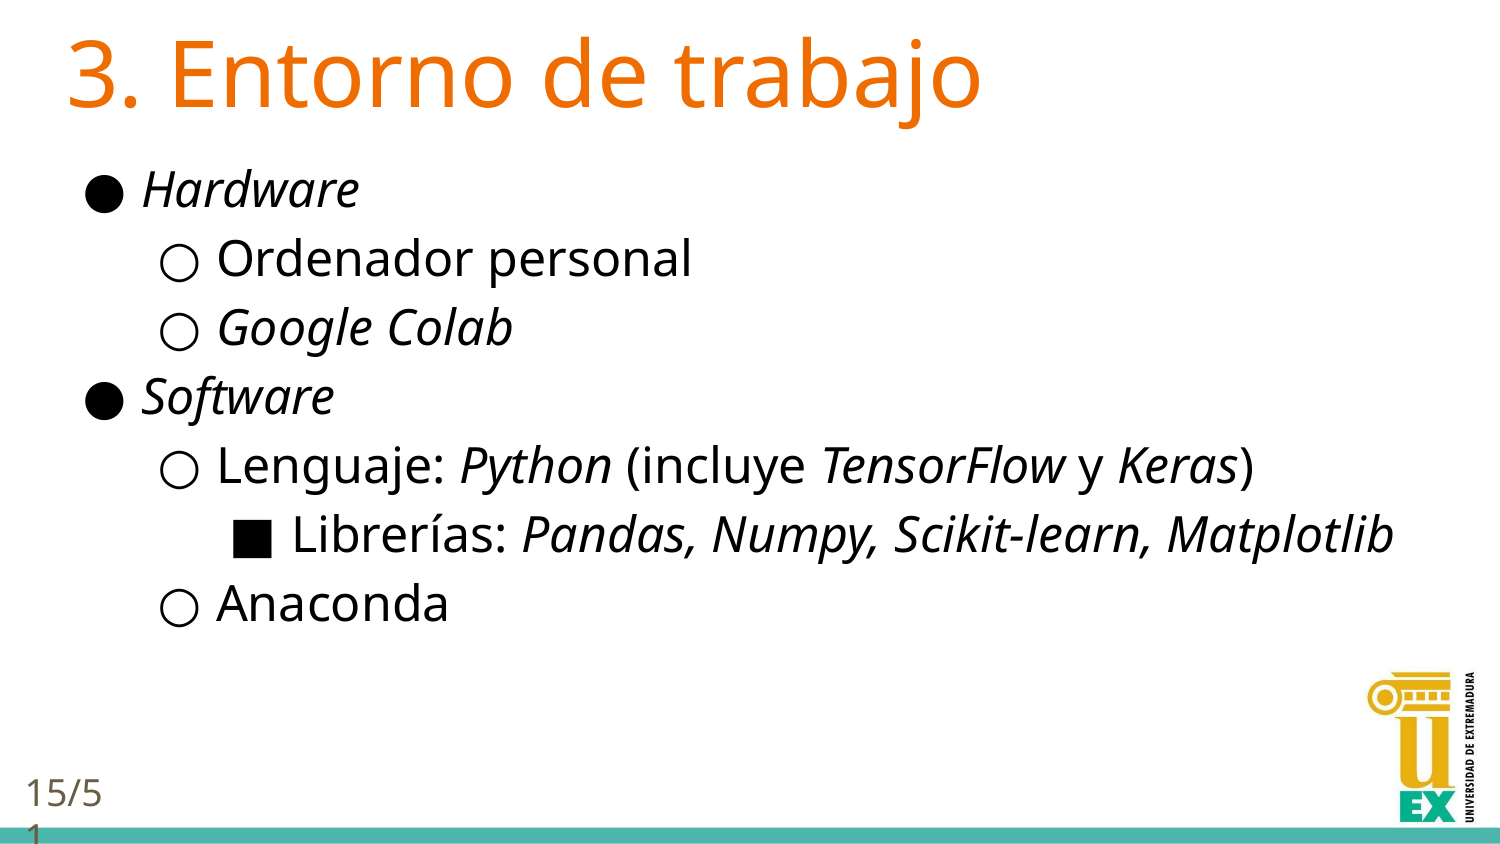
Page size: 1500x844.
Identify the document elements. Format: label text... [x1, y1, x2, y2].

title 3. Entorno de trabajo [51, 0, 1449, 123]
picture [1362, 667, 1482, 827]
list Hardware Ordenador personal Google Colab Software Lenguaje: Python (incluye TensorFlow y Keras) Librerías: Pandas, Numpy, Scikit-learn, Matplotlib Anaconda [51, 133, 1449, 755]
text_box 15/51 [9, 754, 128, 820]
